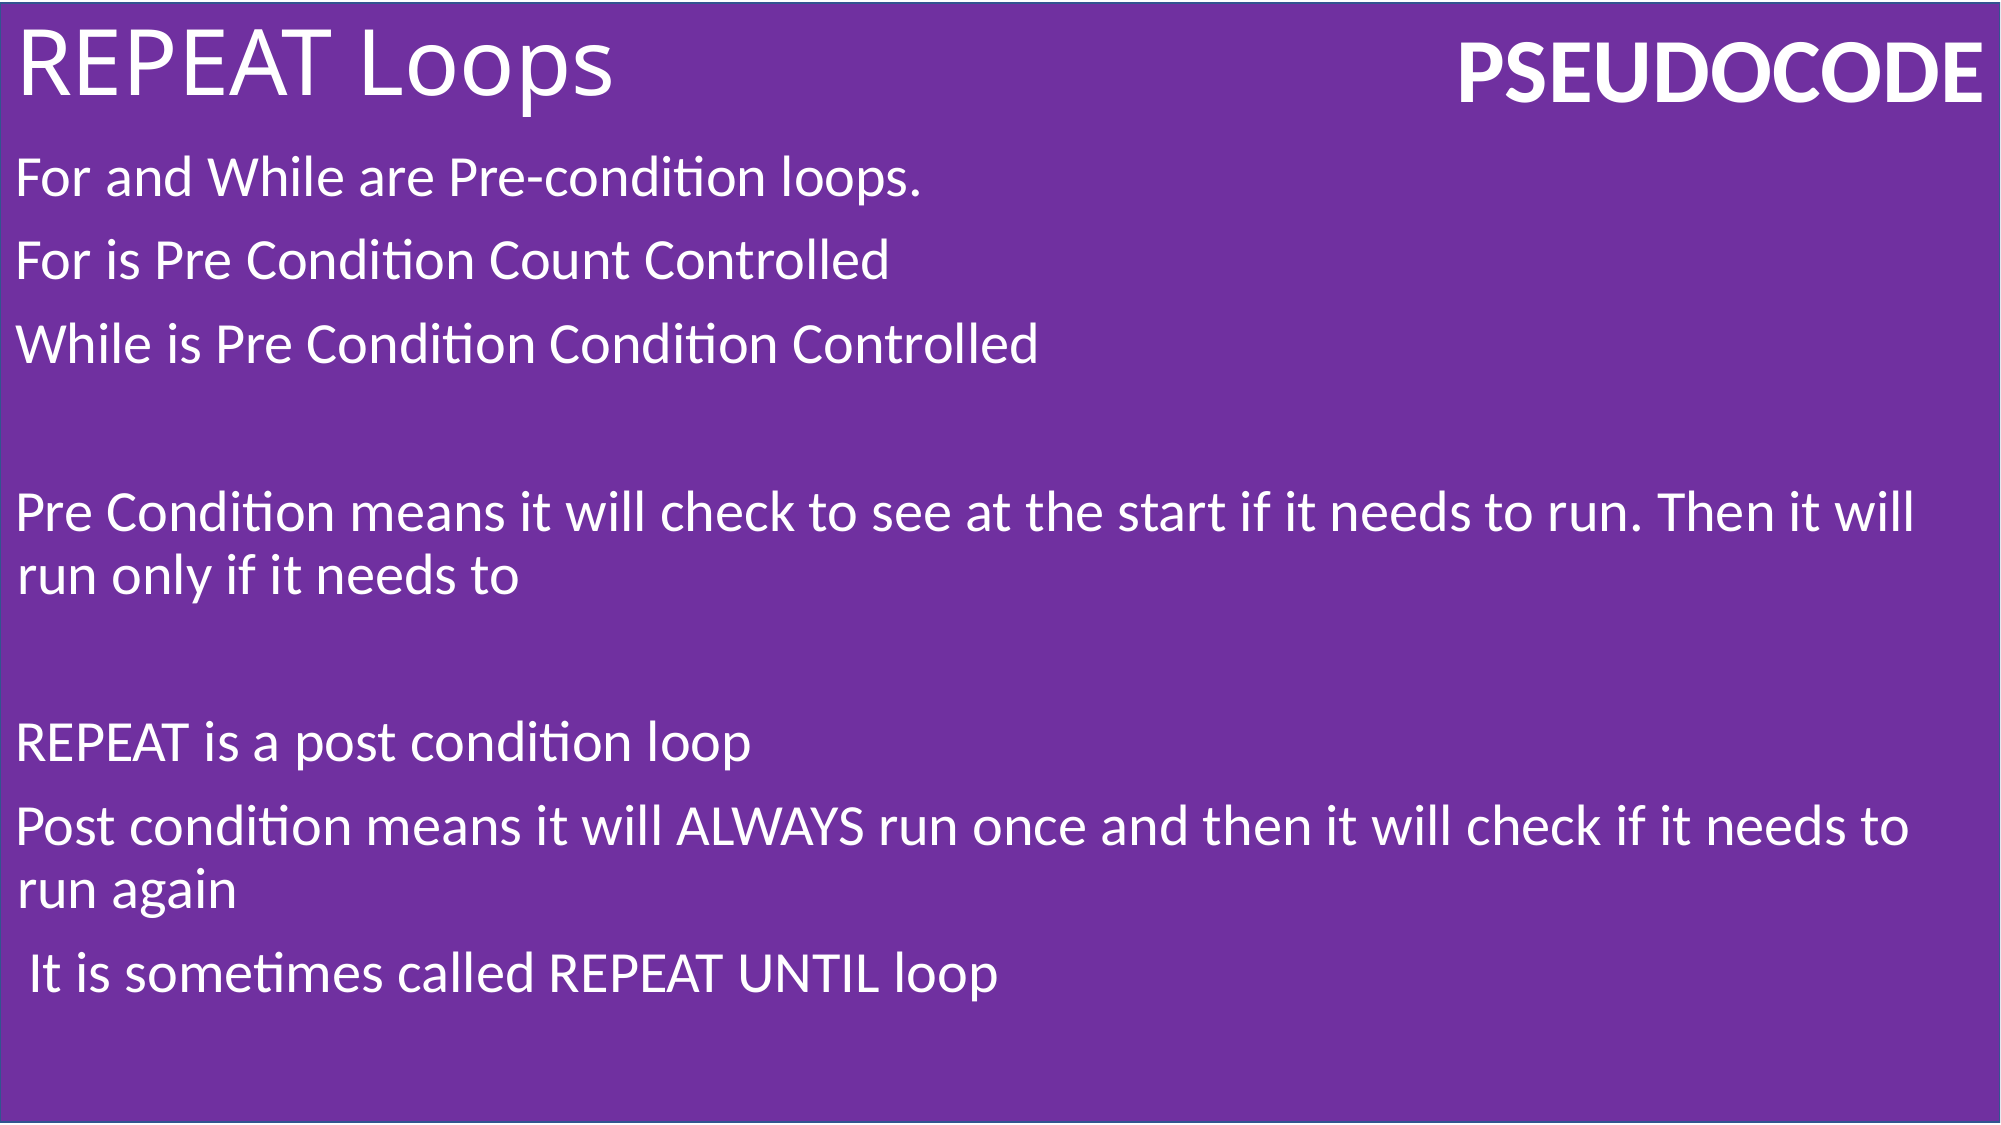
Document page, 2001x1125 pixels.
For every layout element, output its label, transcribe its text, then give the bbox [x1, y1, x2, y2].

list For and While are Pre-condition loops. For is Pre Condition Count Controlled While is Pre Condition Condition Controlled Pre Condition means it will check to see at the start if it needs to run. Then it will run only if it needs to REPEAT is a post condition loop Post condition means it will ALWAYS run once and then it will check if it needs to run again It is sometimes called REPEAT UNTIL loop [0, 138, 2000, 1122]
title REPEAT Loops [0, 3, 2000, 129]
